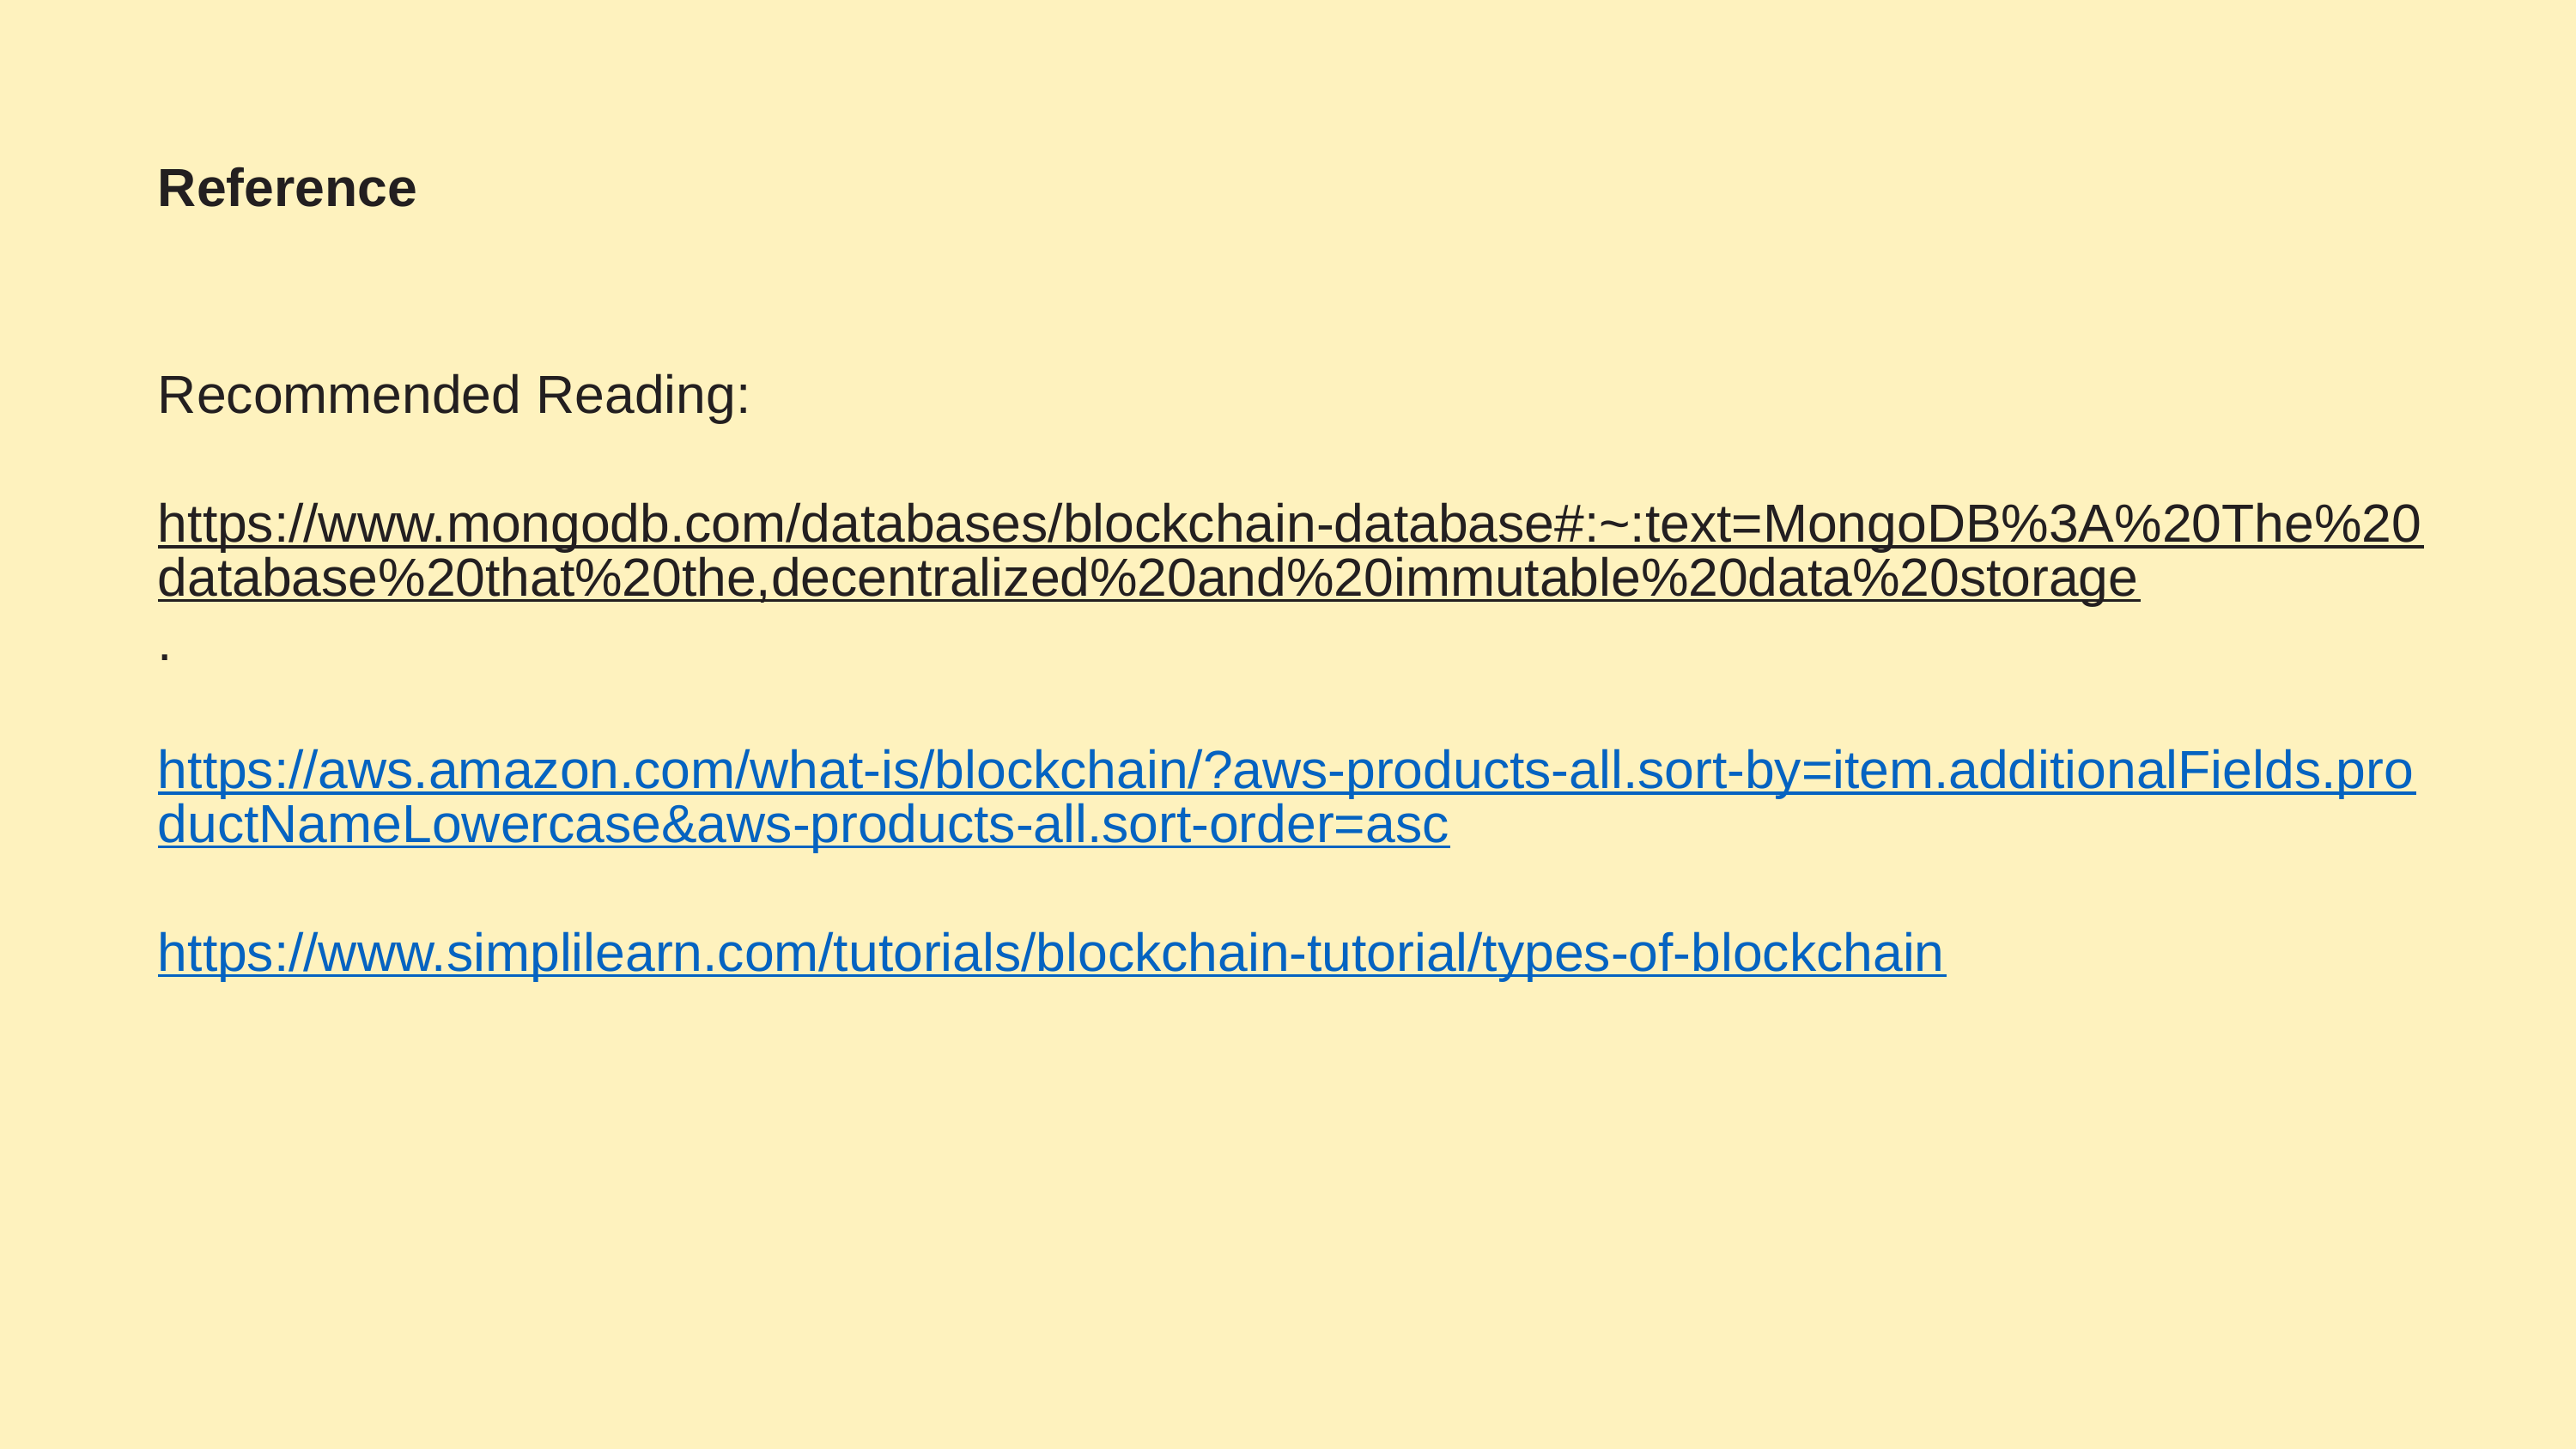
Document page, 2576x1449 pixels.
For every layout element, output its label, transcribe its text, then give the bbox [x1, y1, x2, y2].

subtitle Recommended Reading: https://www.mongodb.com/databases/blockchain-database#:~:text=MongoDB%3A%20The%20database%20that%20the,decentralized%20and%20immutable%20data%20storage. https://aws.amazon.com/what-is/blockchain/?aws-products-all.sort-by=item.additionalFields.productNameLowercase&aws-products-all.sort-order=asc https://www.simplilearn.com/tutorials/blockchain-tutorial/types-of-blockchain [144, 224, 2443, 1235]
title Reference [144, 144, 2443, 224]
